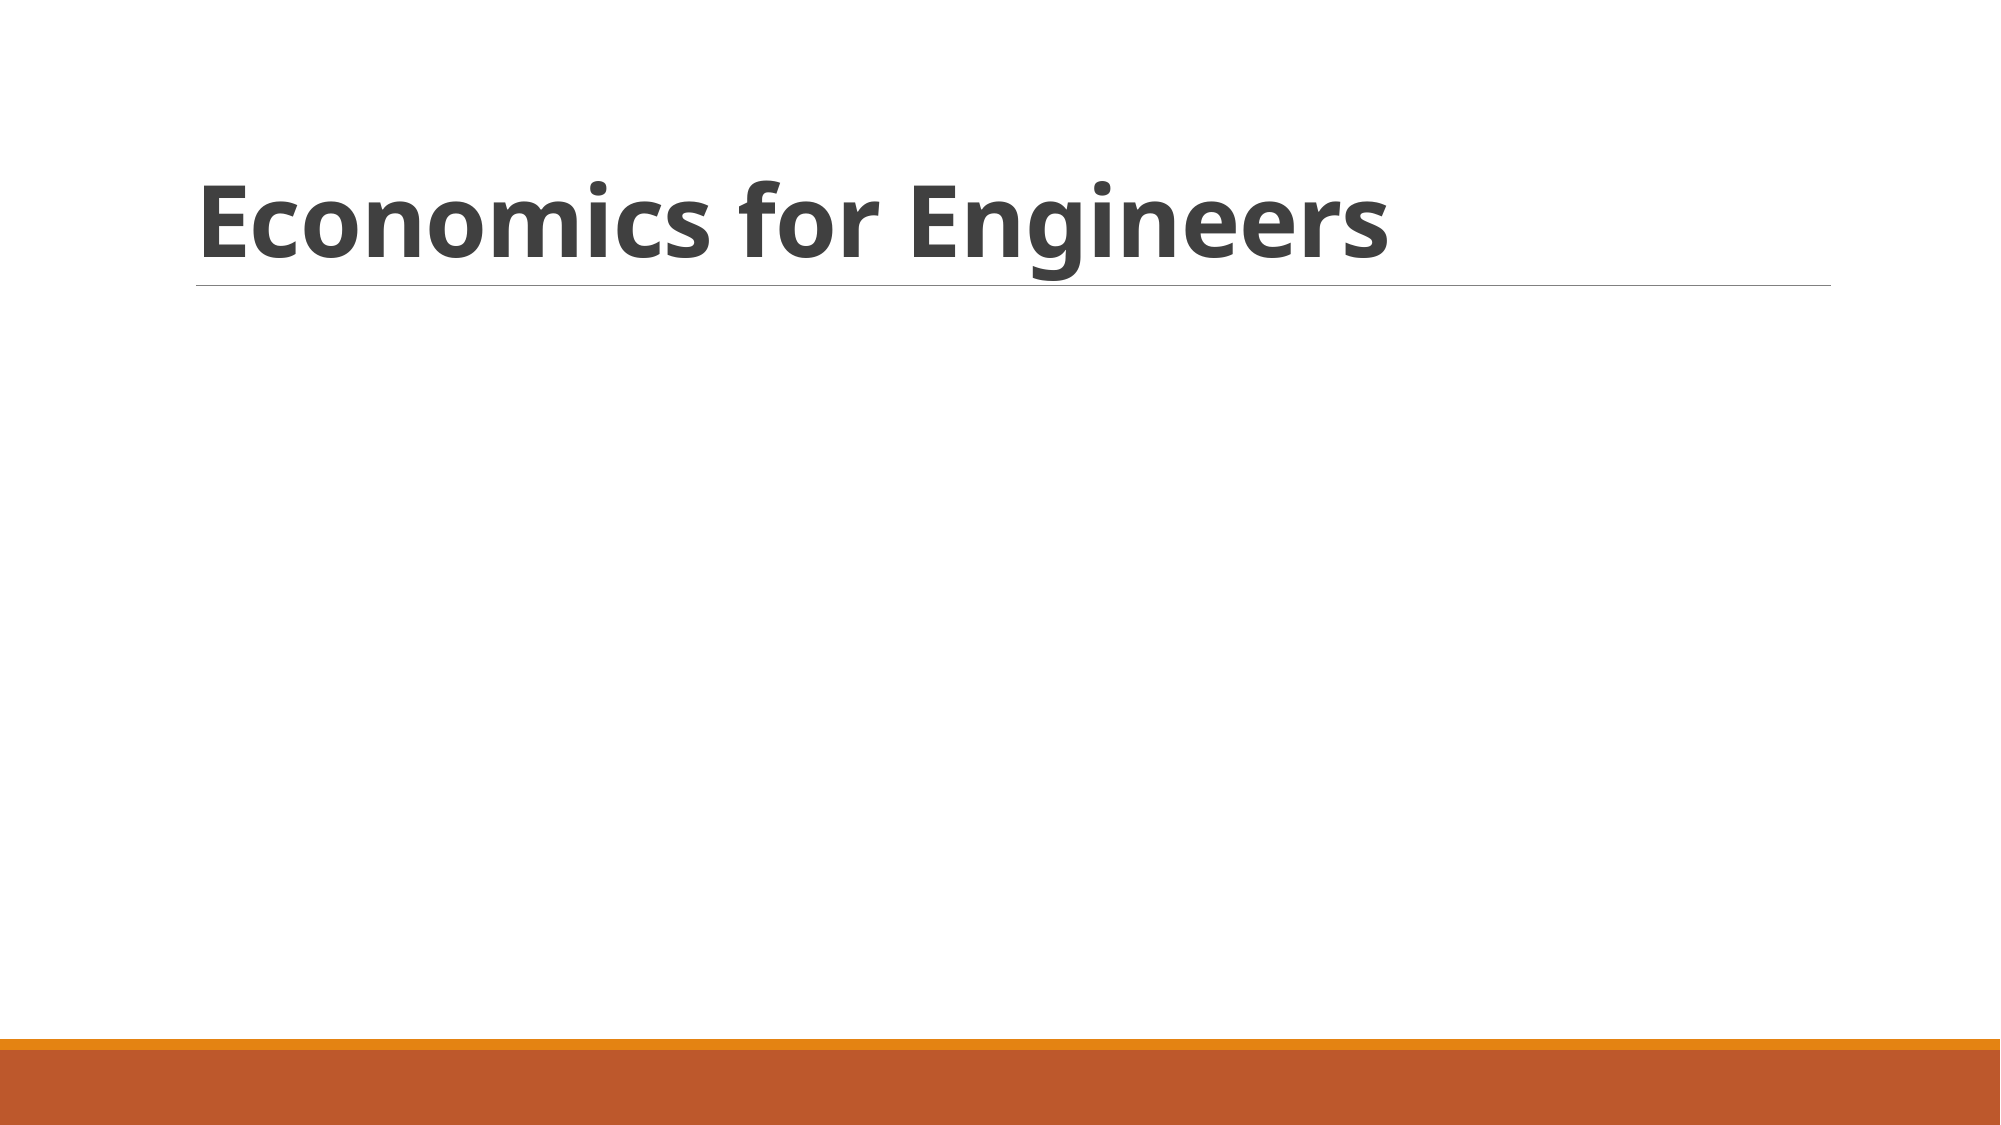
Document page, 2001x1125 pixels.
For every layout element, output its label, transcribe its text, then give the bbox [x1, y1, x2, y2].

title Economics for Engineers [180, 47, 1830, 285]
